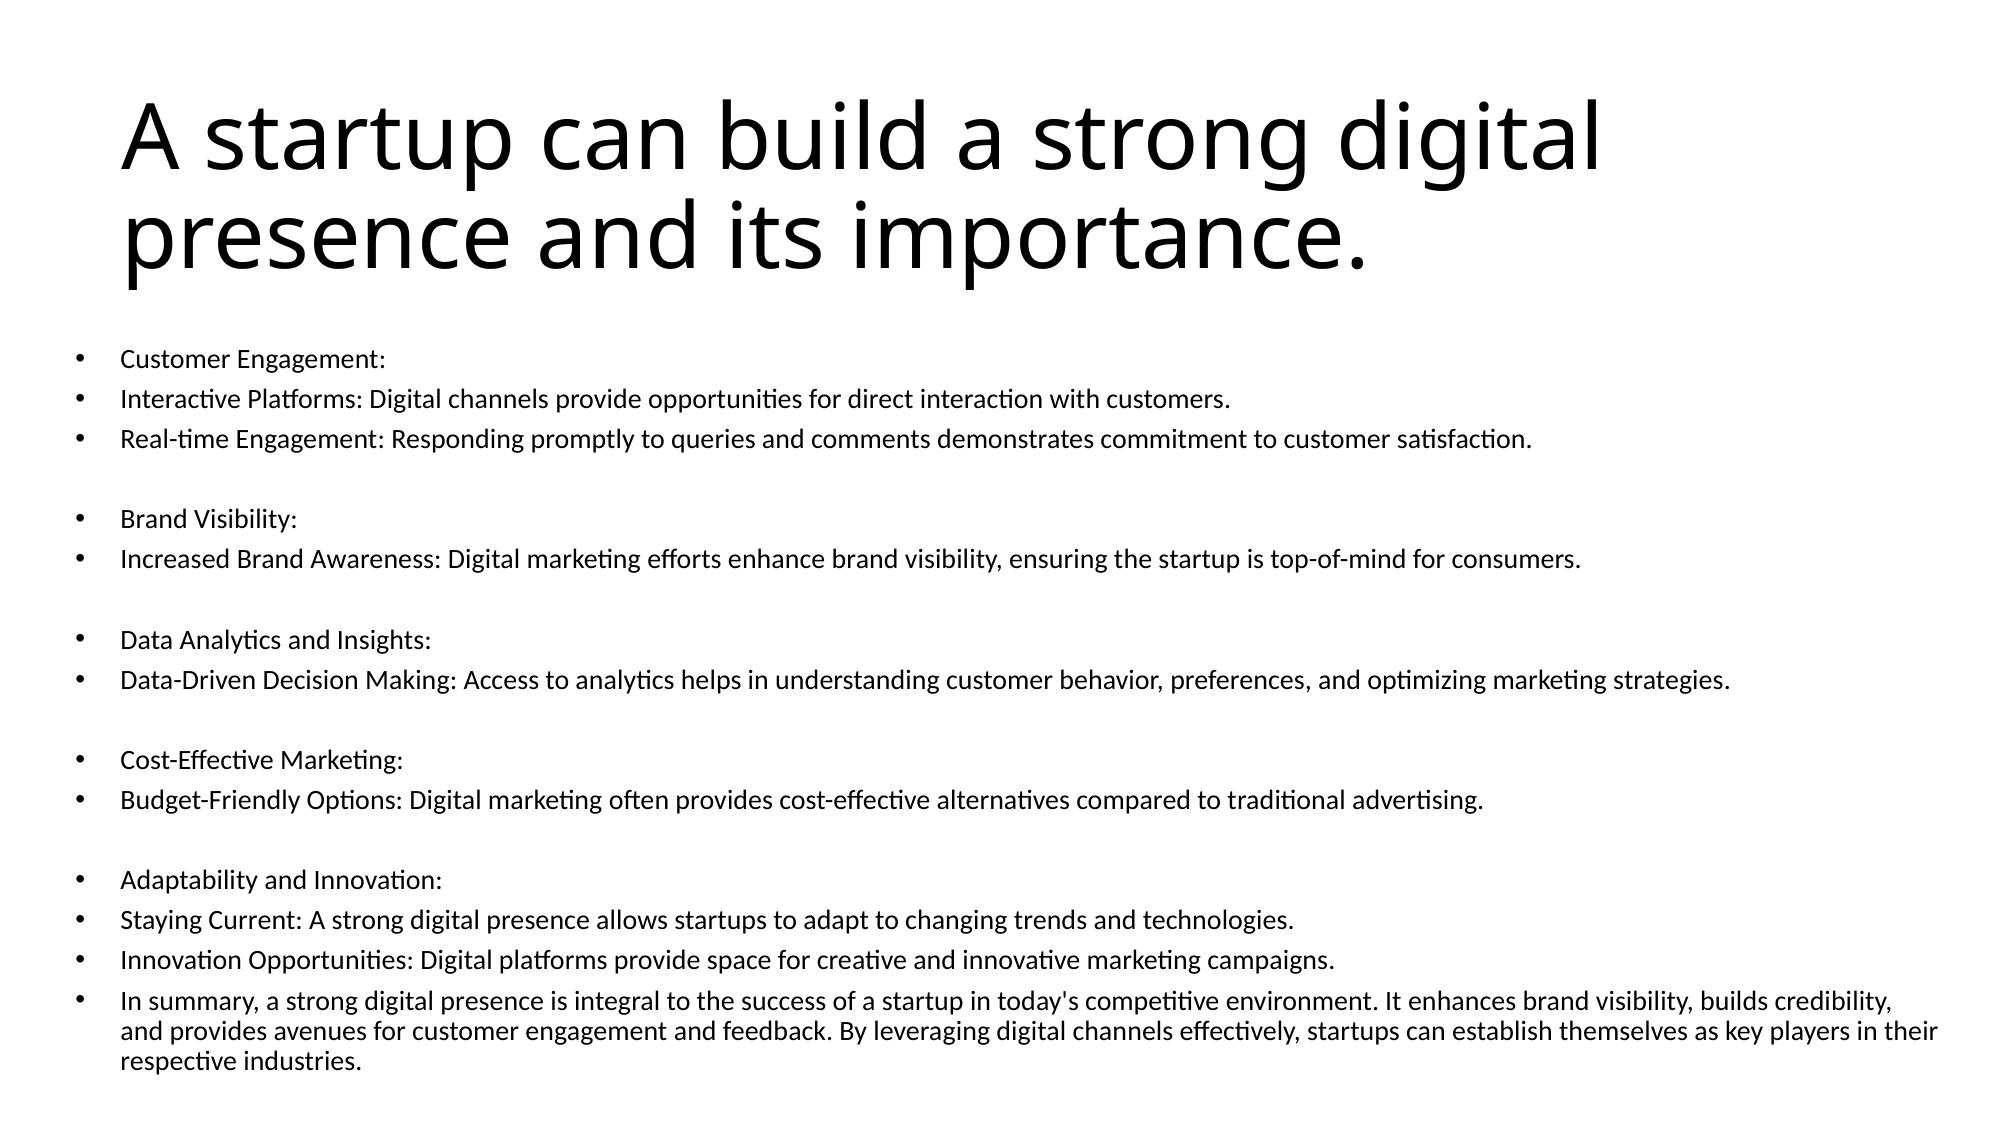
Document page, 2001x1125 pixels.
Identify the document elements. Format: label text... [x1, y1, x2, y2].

title A startup can build a strong digital presence and its importance. [105, 74, 1824, 305]
list Customer Engagement: Interactive Platforms: Digital channels provide opportunities for direct interaction with customers. Real-time Engagement: Responding promptly to queries and comments demonstrates commitment to customer satisfaction. Brand Visibility: Increased Brand Awareness: Digital marketing efforts enhance brand visibility, ensuring the startup is top-of-mind for consumers. Data Analytics and Insights: Data-Driven Decision Making: Access to analytics helps in understanding customer behavior, preferences, and optimizing marketing strategies. Cost-Effective Marketing: Budget-Friendly Options: Digital marketing often provides cost-effective alternatives compared to traditional advertising. Adaptability and Innovation: Staying Current: A strong digital presence allows startups to adapt to changing trends and technologies. Innovation Opportunities: Digital platforms provide space for creative and innovative marketing campaigns. In summary, a strong digital presence is integral to the success of a startup in today's competitive environment. It enhances brand visibility, builds credibility, and provides avenues for customer engagement and feedback. By leveraging digital channels effectively, startups can establish themselves as key players in their respective industries. [60, 336, 1958, 1090]
